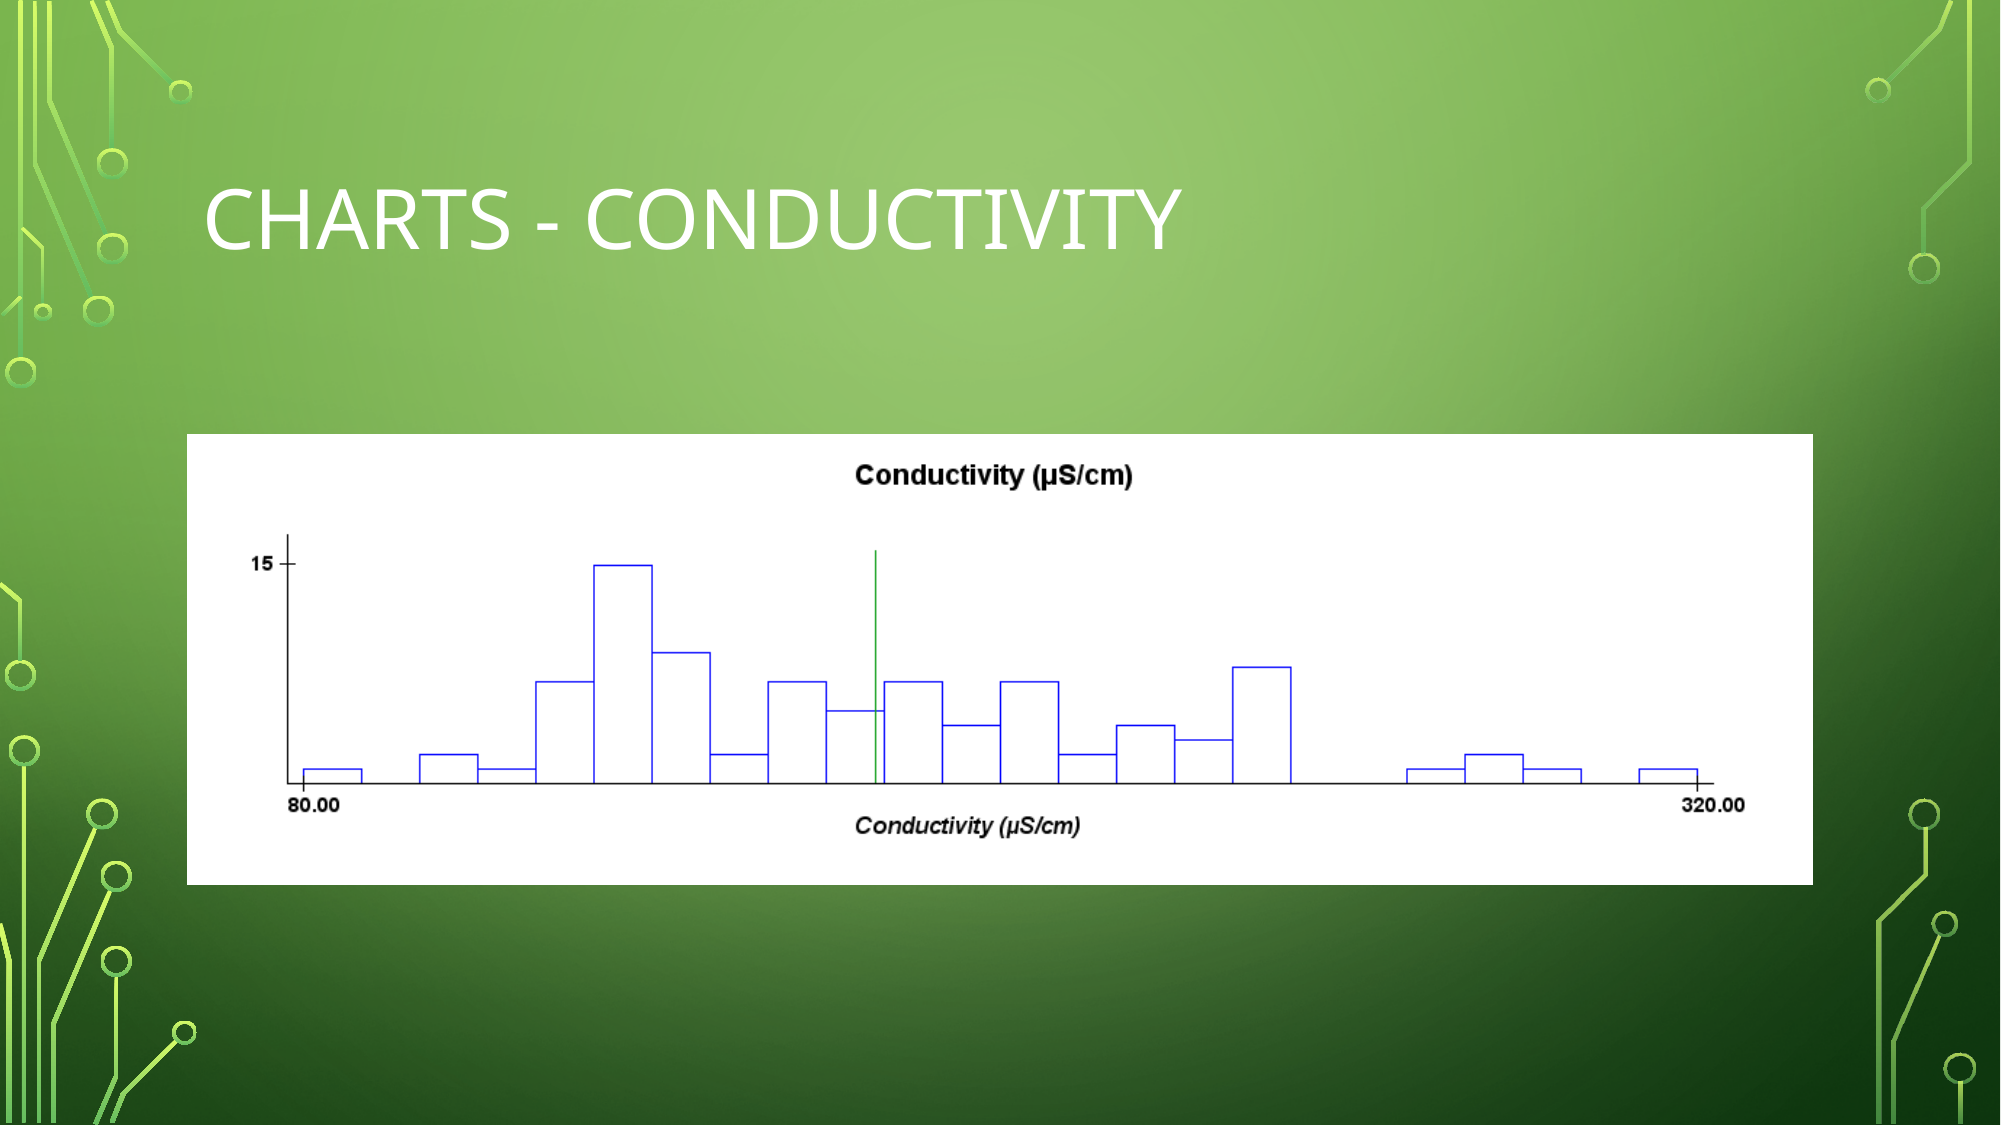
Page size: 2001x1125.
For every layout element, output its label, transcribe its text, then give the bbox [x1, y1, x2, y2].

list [186, 434, 1813, 885]
title Charts - conductivity [187, 101, 1813, 344]
